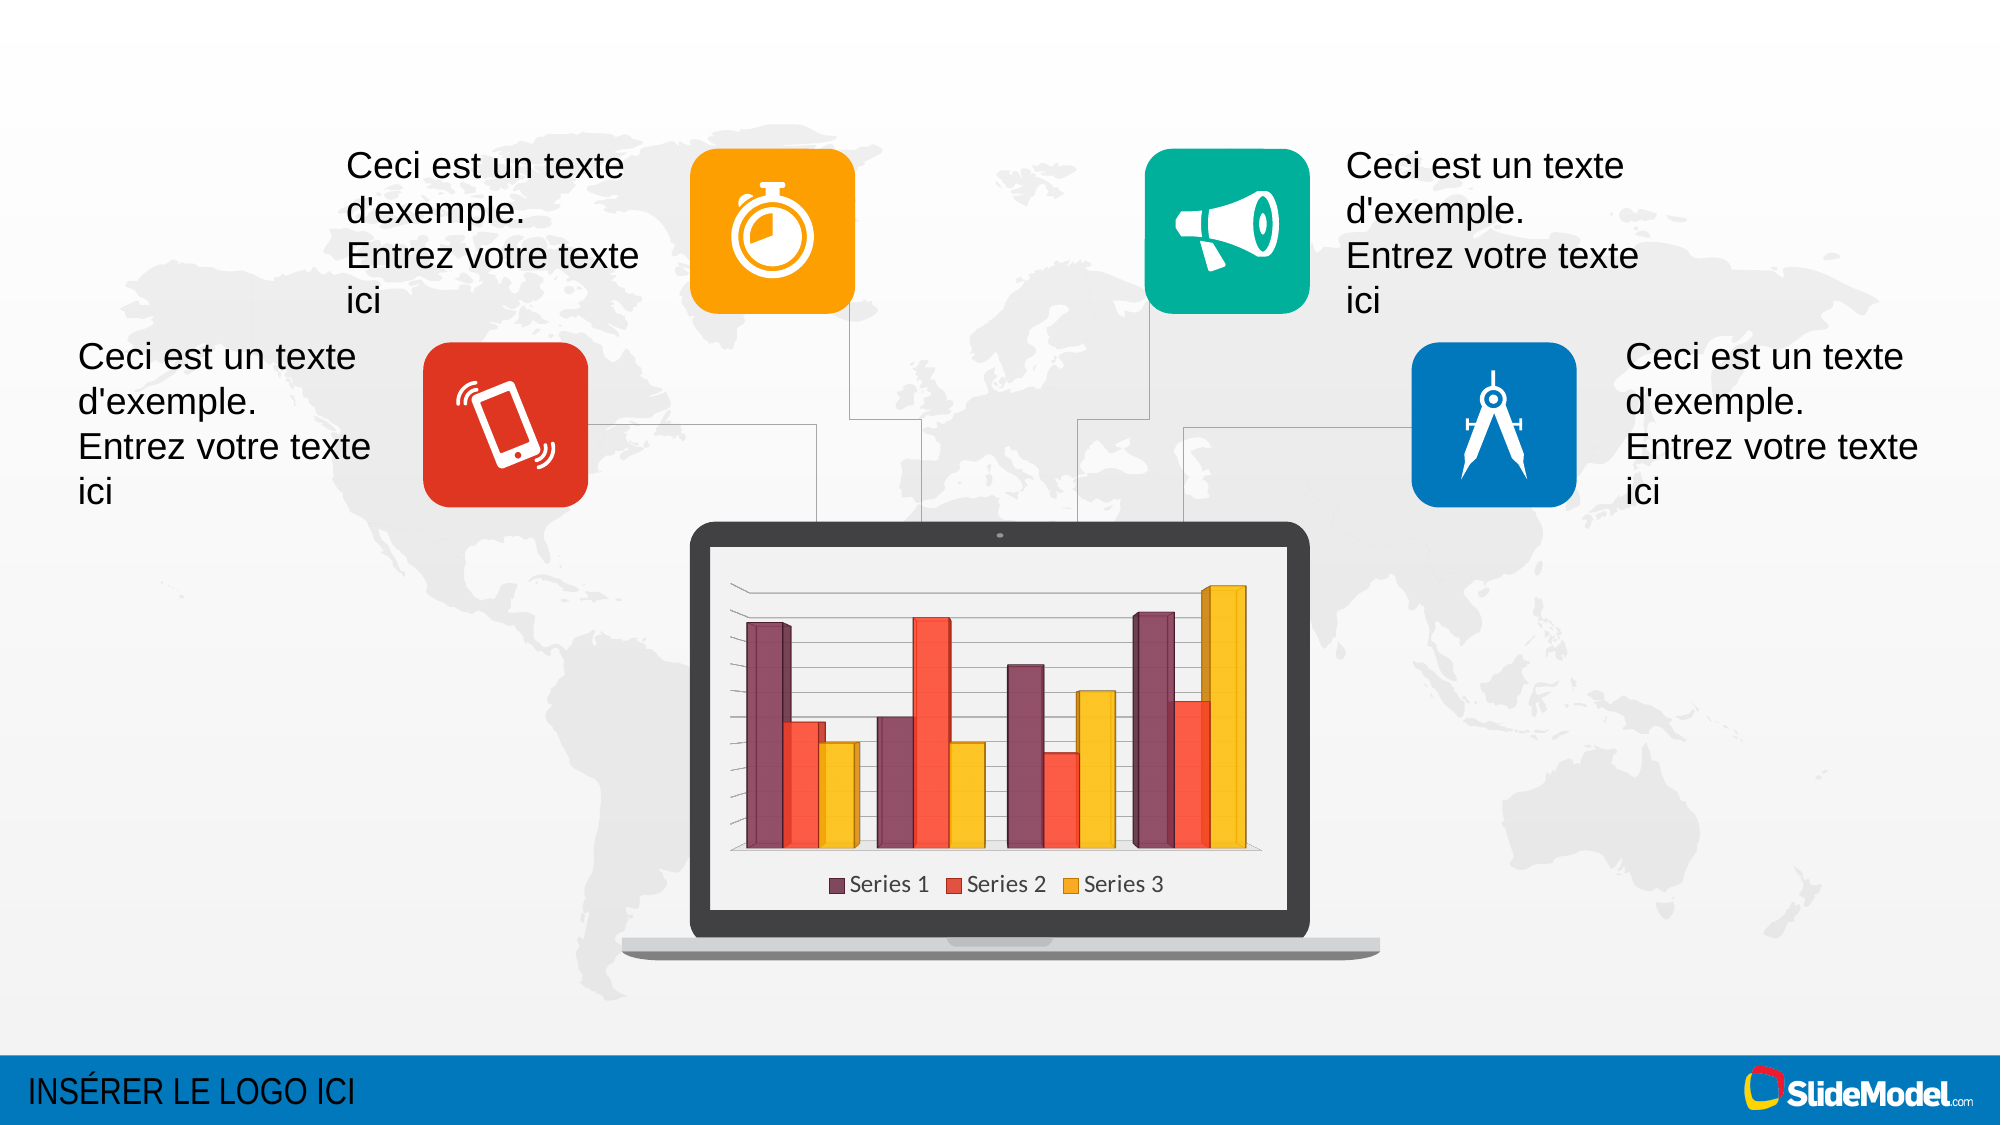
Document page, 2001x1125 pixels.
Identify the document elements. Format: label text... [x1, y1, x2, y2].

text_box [731, 182, 814, 279]
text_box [1183, 427, 1413, 733]
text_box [120, 124, 1880, 1001]
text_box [456, 380, 556, 470]
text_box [693, 383, 1077, 456]
text_box Ceci est un texte d'exemple. Entrez votre texte ici [1880, 343, 1938, 501]
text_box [588, 424, 818, 730]
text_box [1461, 370, 1528, 480]
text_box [0, 1055, 2000, 1125]
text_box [621, 521, 1381, 961]
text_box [1077, 383, 1305, 456]
text_box Ceci est un texte d'exemple. Entrez votre texte ici [62, 343, 120, 501]
